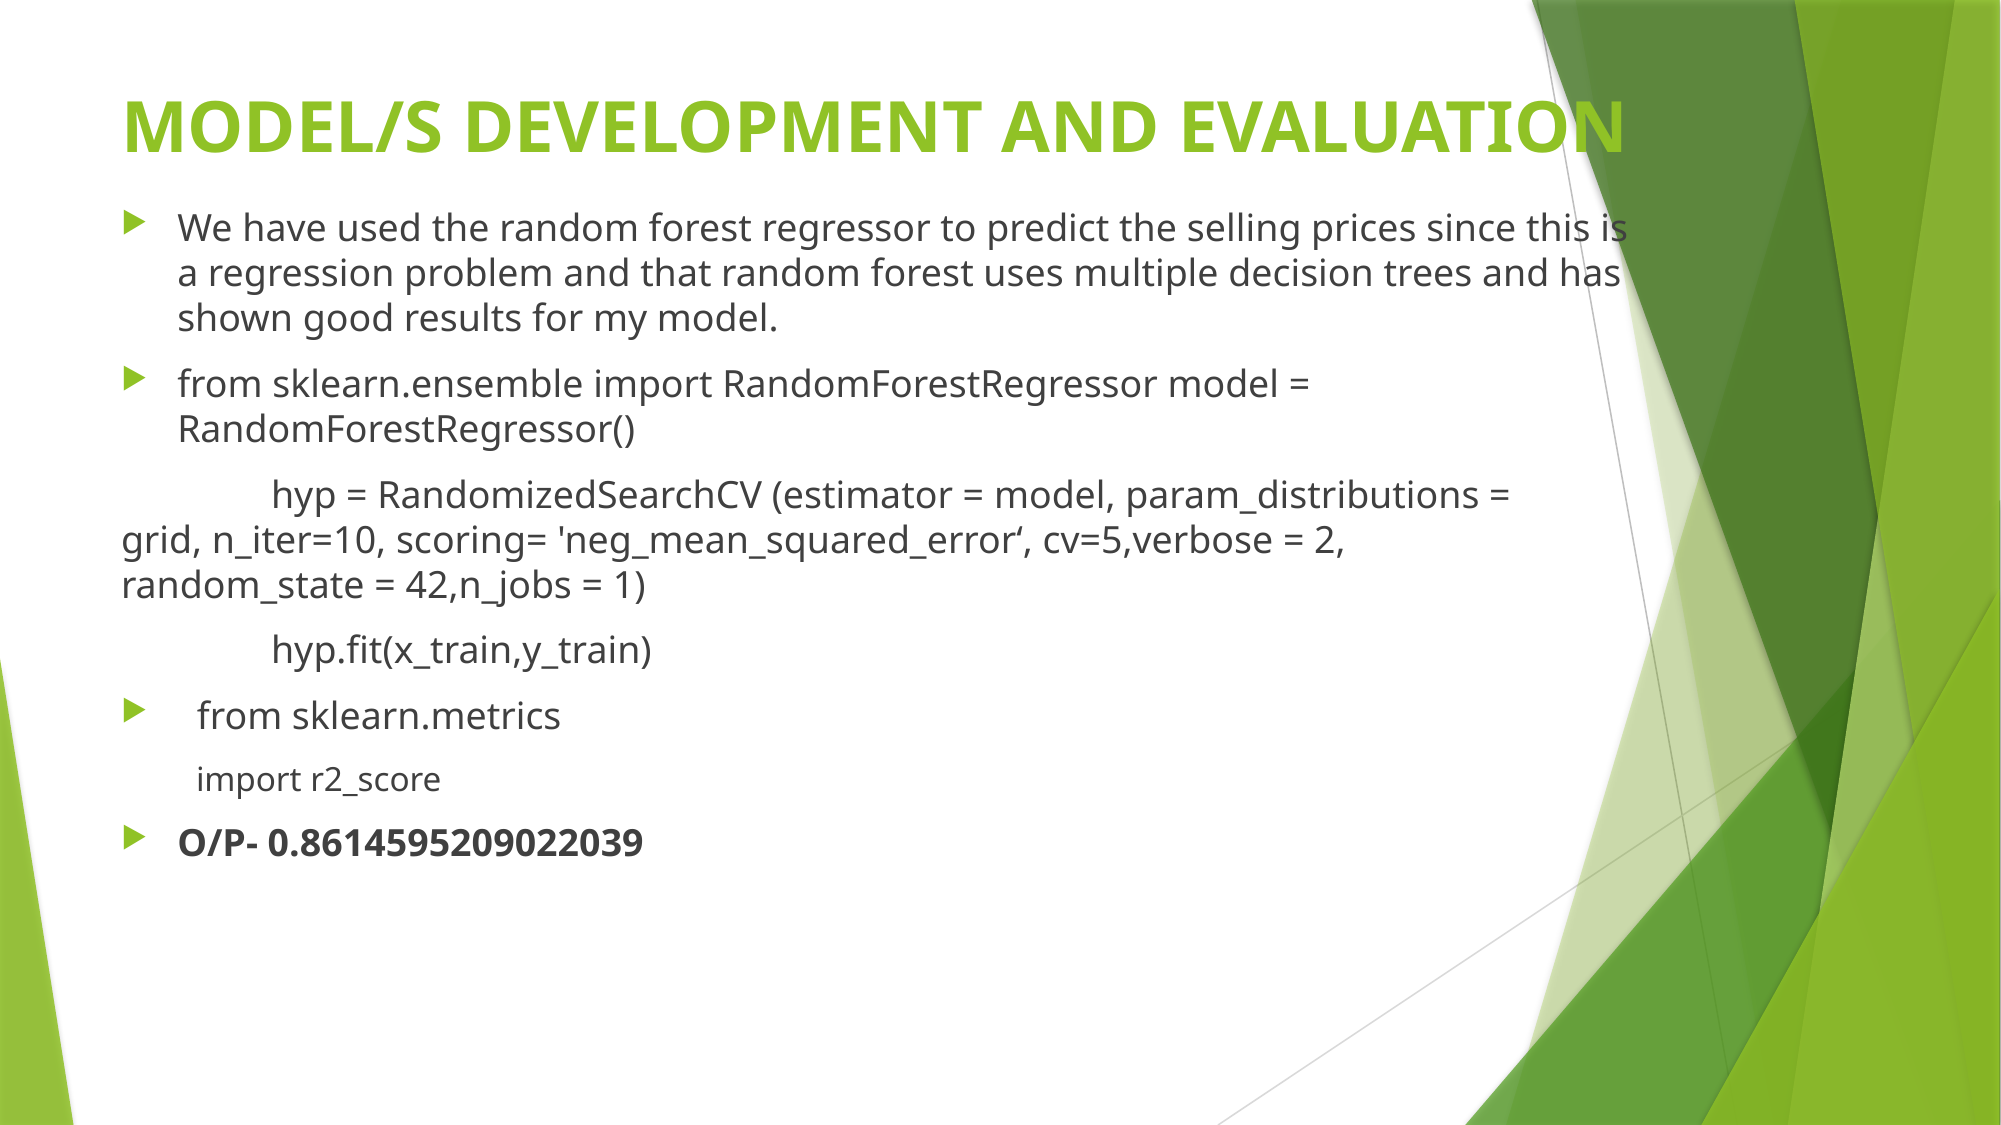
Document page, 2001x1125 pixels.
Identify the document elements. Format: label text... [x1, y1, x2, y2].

list We have used the random forest regressor to predict the selling prices since this is a regression problem and that random forest uses multiple decision trees and has shown good results for my model. from sklearn.ensemble import RandomForestRegressor model = RandomForestRegressor() hyp = RandomizedSearchCV (estimator = model, param_distributions = grid, n_iter=10, scoring= 'neg_mean_squared_error‘, cv=5,verbose = 2, random_state = 42,n_jobs = 1) hyp.fit(x_train,y_train) from sklearn.metrics import r2_score O/P- 0.8614595209022039 [106, 196, 1649, 1025]
title MODEL/S DEVELOPMENT AND EVALUATION [106, 74, 1649, 196]
